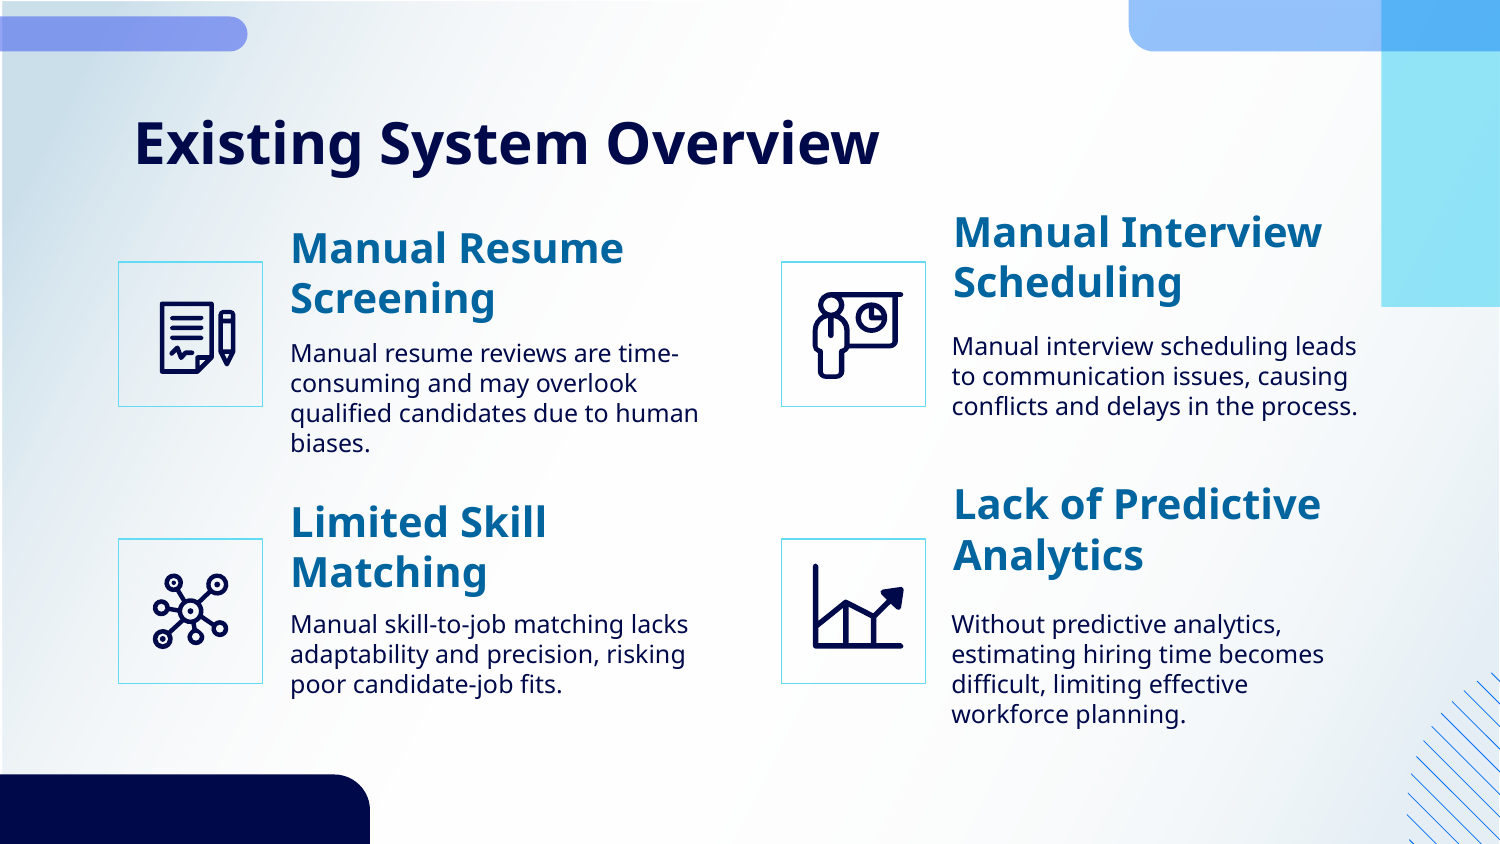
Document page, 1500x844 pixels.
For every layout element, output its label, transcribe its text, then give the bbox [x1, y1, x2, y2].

subtitle Manual resume reviews are time-consuming and may overlook qualified candidates due to human biases. [275, 338, 719, 468]
text_box [812, 563, 904, 649]
subtitle Manual Interview Scheduling [938, 255, 1382, 322]
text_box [159, 301, 236, 375]
subtitle Manual Resume Screening [275, 271, 750, 338]
subtitle Manual interview scheduling leads to communication issues, causing conflicts and delays in the process. [936, 315, 1381, 449]
subtitle Manual skill-to-job matching lacks adaptability and precision, risking poor candidate-job fits. [275, 612, 719, 739]
title Existing System Overview [118, 90, 1382, 185]
text_box [781, 539, 926, 684]
text_box [118, 262, 263, 407]
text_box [812, 291, 904, 380]
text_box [152, 573, 229, 650]
text_box [781, 262, 926, 407]
subtitle Lack of Predictive Analytics [938, 527, 1382, 594]
subtitle Limited Skill Matching [275, 545, 719, 612]
subtitle Without predictive analytics, estimating hiring time becomes difficult, limiting effective workforce planning. [936, 593, 1380, 739]
picture [3, 2, 1499, 843]
text_box [118, 539, 263, 684]
